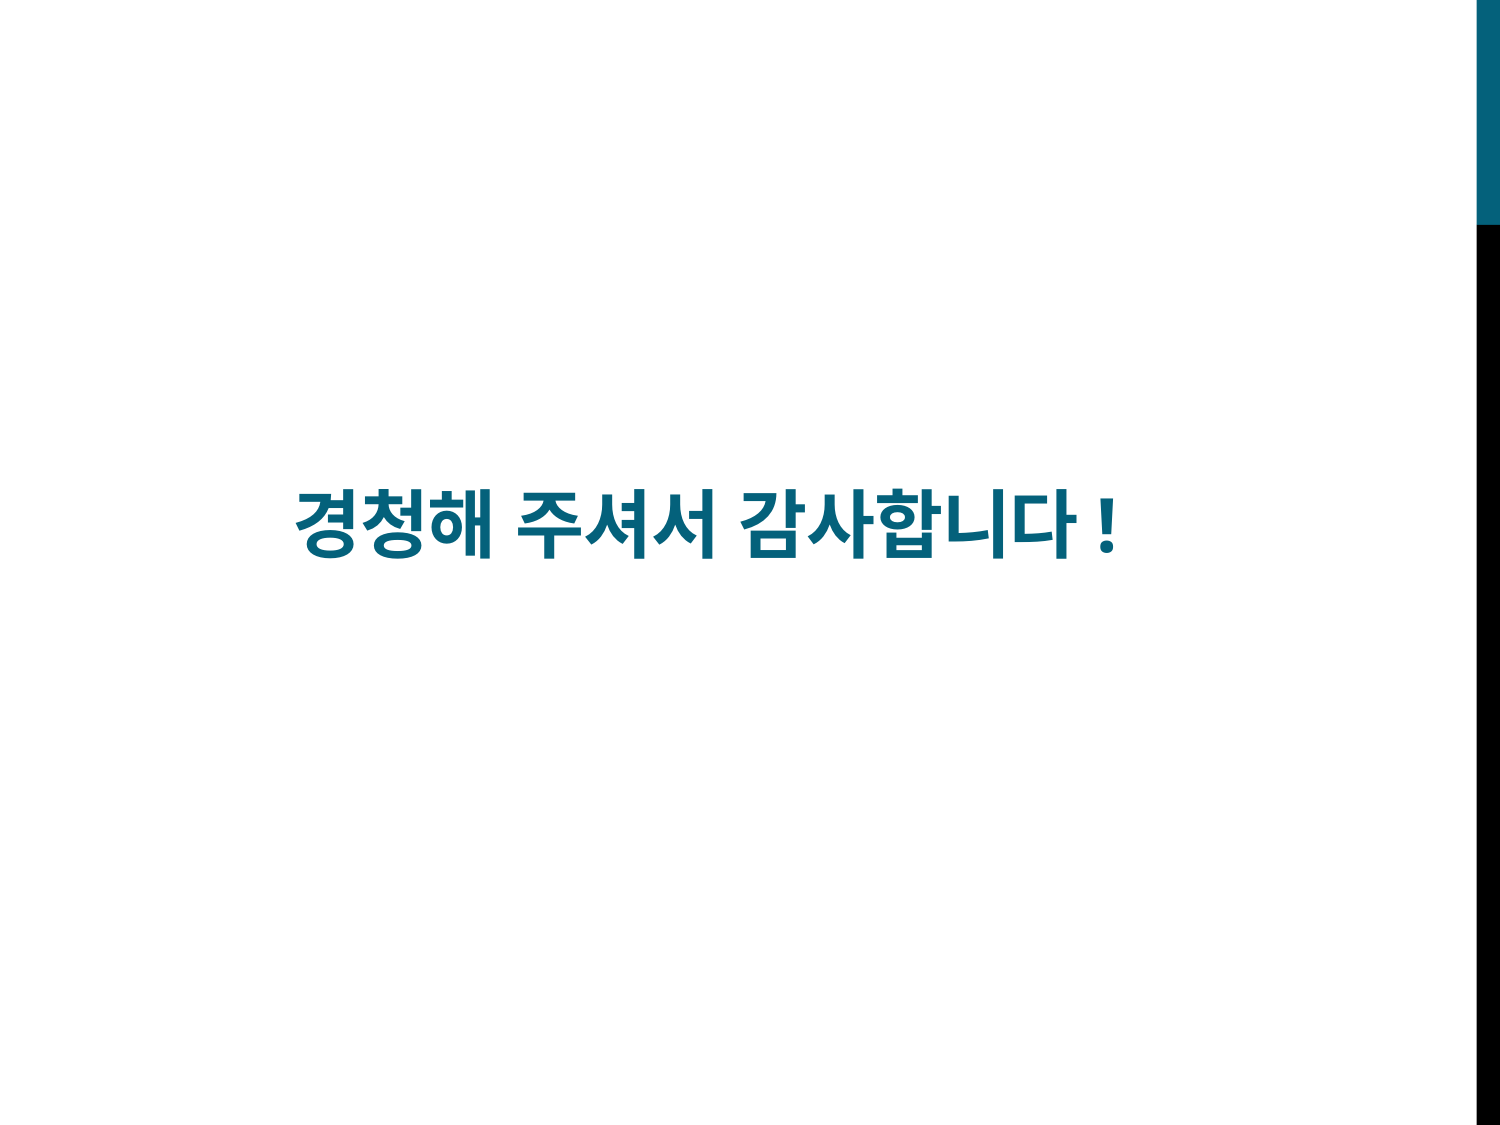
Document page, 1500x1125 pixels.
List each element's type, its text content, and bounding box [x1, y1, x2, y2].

title 경청해 주셔서 감사합니다! [277, 349, 1228, 575]
